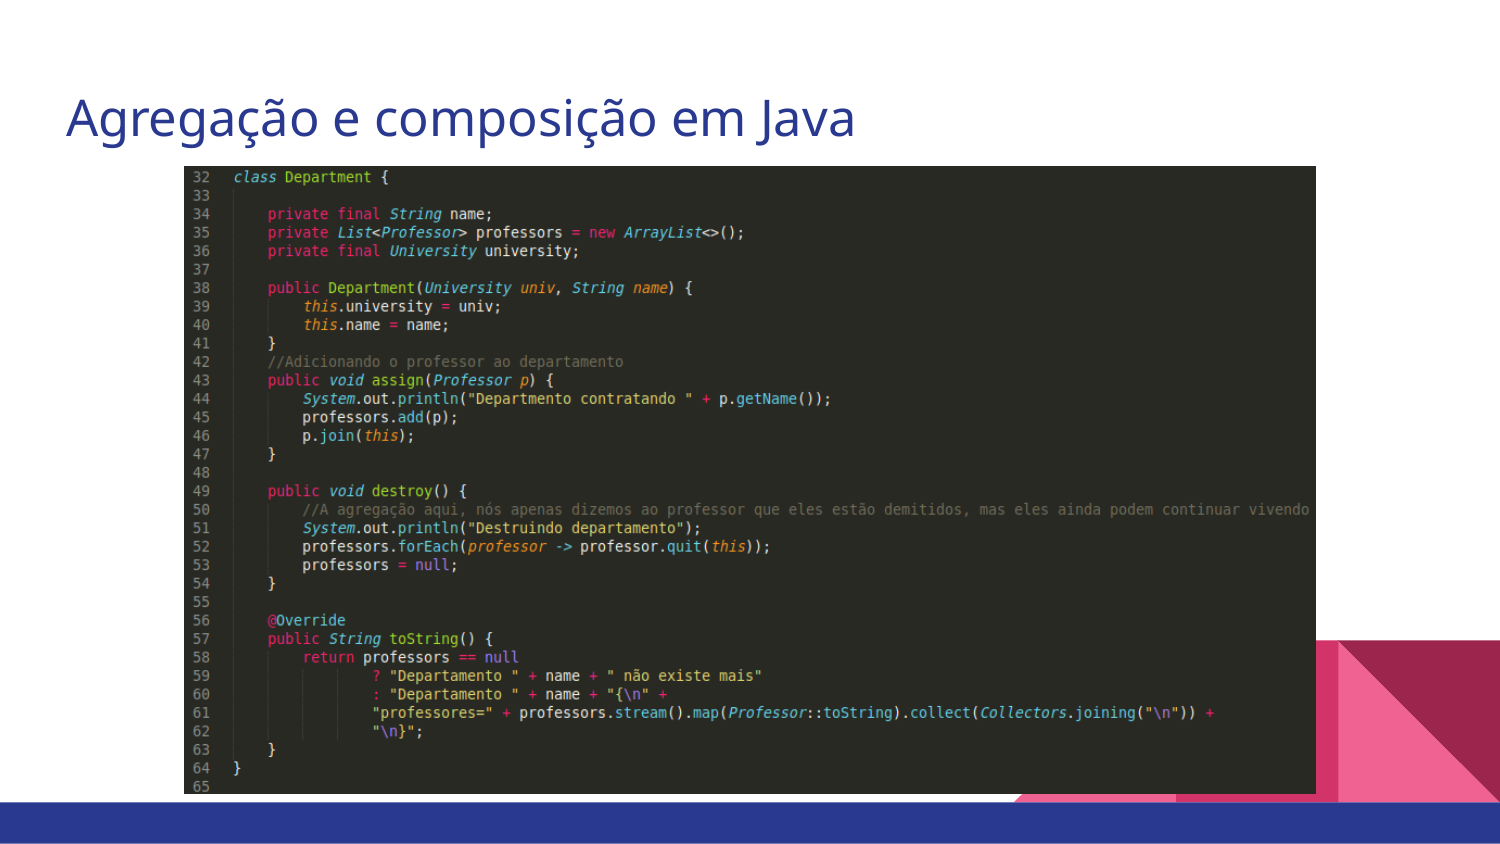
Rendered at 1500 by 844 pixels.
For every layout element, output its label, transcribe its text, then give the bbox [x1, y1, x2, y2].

picture [184, 166, 1316, 794]
title Agregação e composição em Java [51, 67, 1449, 167]
